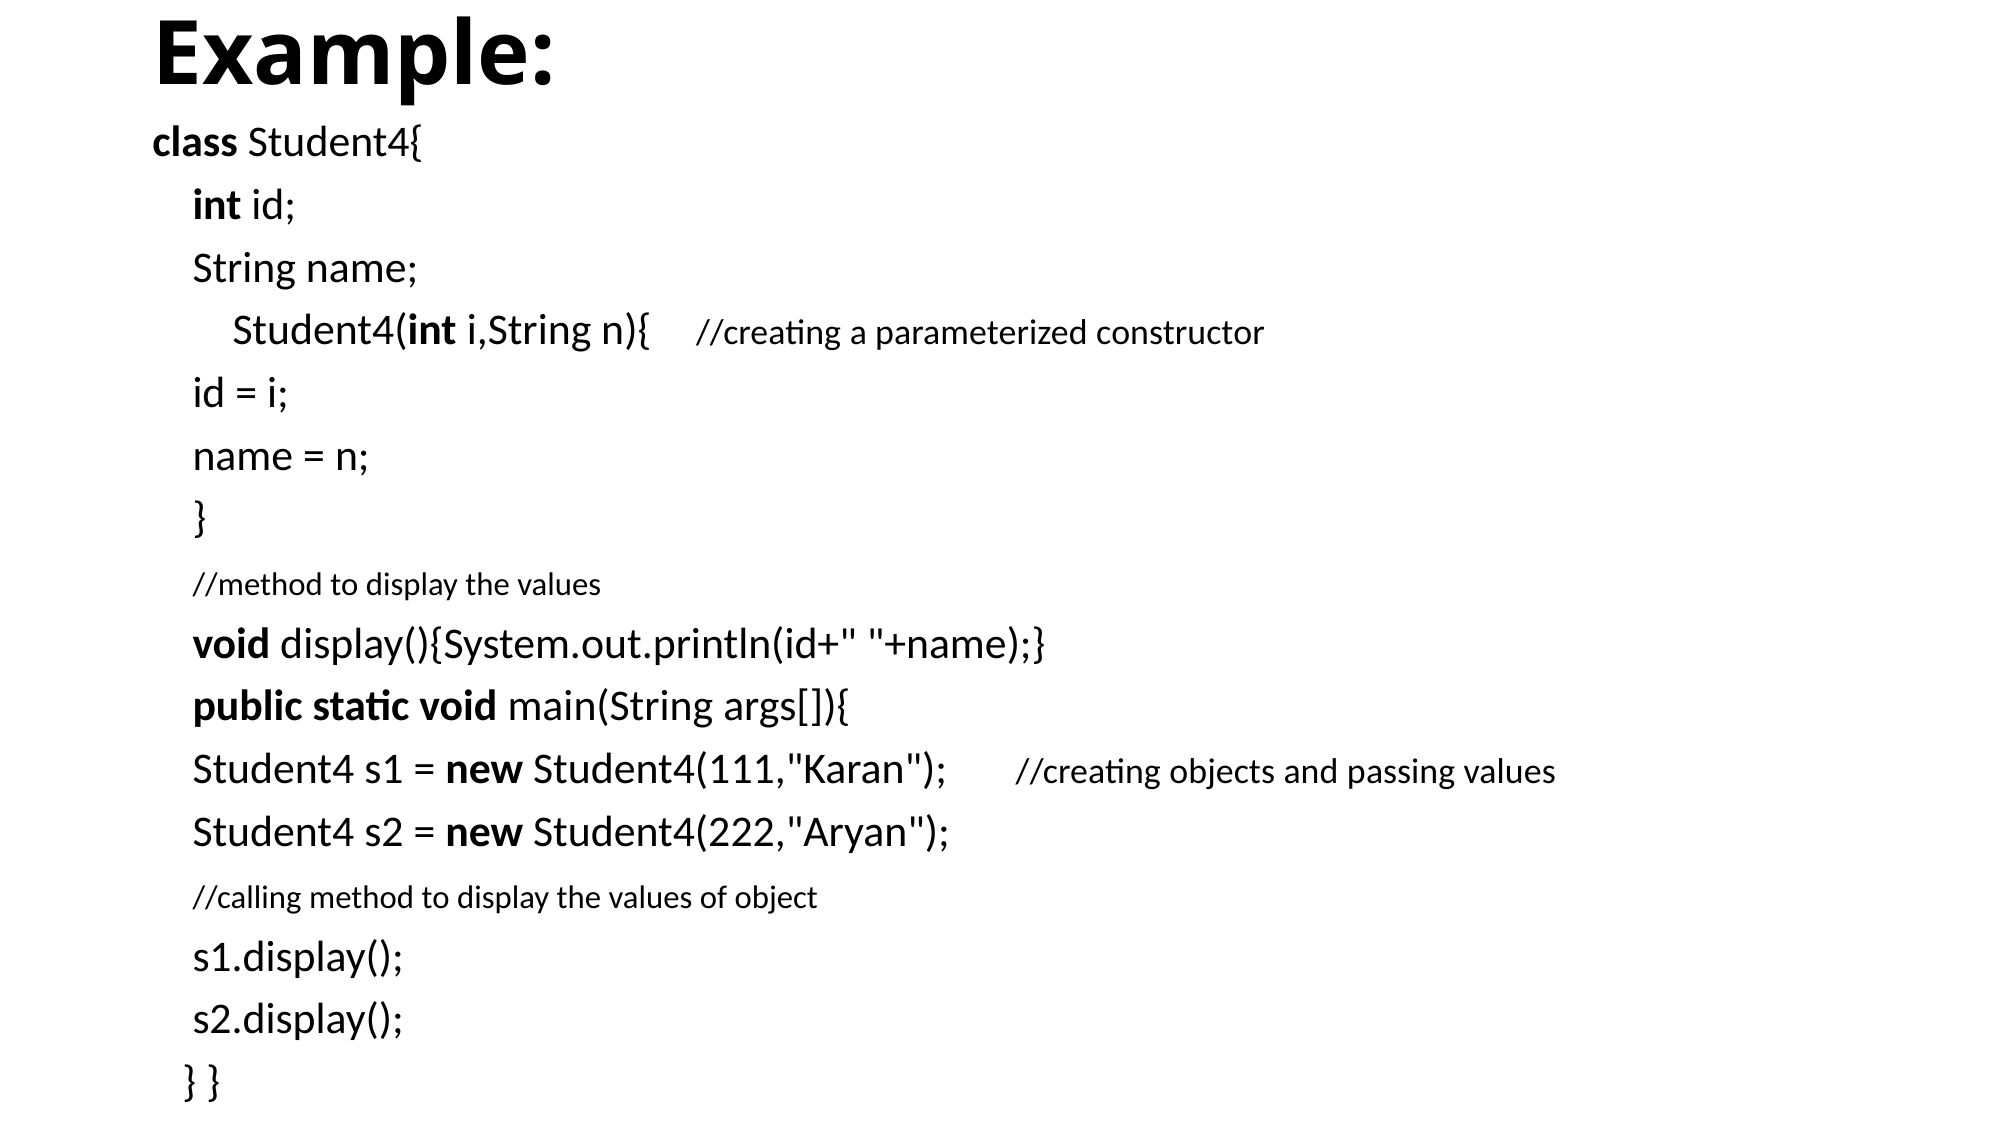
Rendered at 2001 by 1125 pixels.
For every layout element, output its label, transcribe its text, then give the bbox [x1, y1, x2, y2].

list class Student4{ int id; String name; Student4(int i,String n){ //creating a parameterized constructor id = i; name = n; } //method to display the values void display(){System.out.println(id+" "+name);} public static void main(String args[]){ Student4 s1 = new Student4(111,"Karan"); //creating objects and passing values Student4 s2 = new Student4(222,"Aryan"); //calling method to display the values of object s1.display(); s2.display(); } } [137, 111, 1863, 1125]
title Example: [137, 0, 1863, 111]
